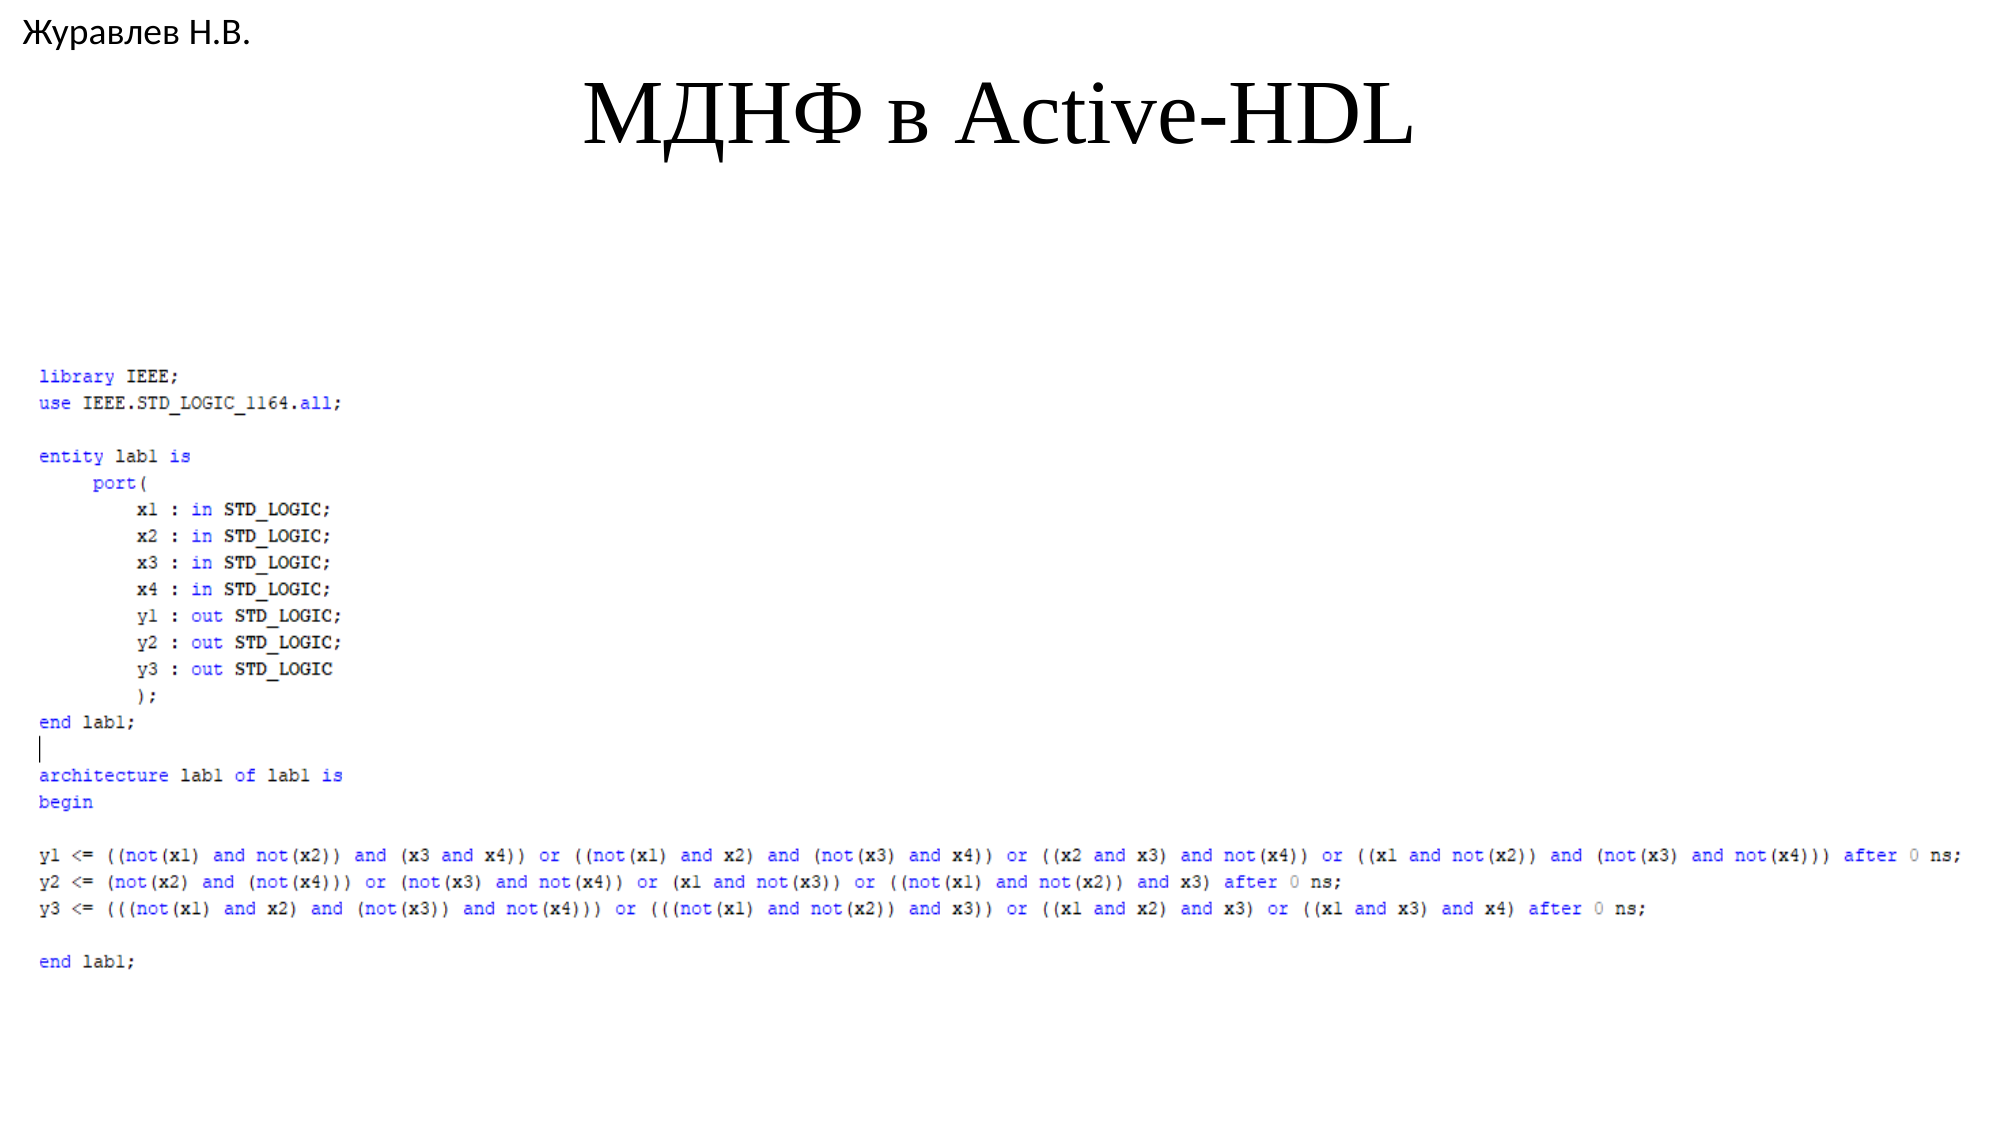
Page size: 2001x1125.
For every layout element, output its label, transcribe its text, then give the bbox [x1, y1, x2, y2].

title МДНФ в Active-HDL [137, 59, 1863, 278]
text_box Журавлев Н.В. [8, 0, 267, 60]
picture [39, 356, 1985, 997]
